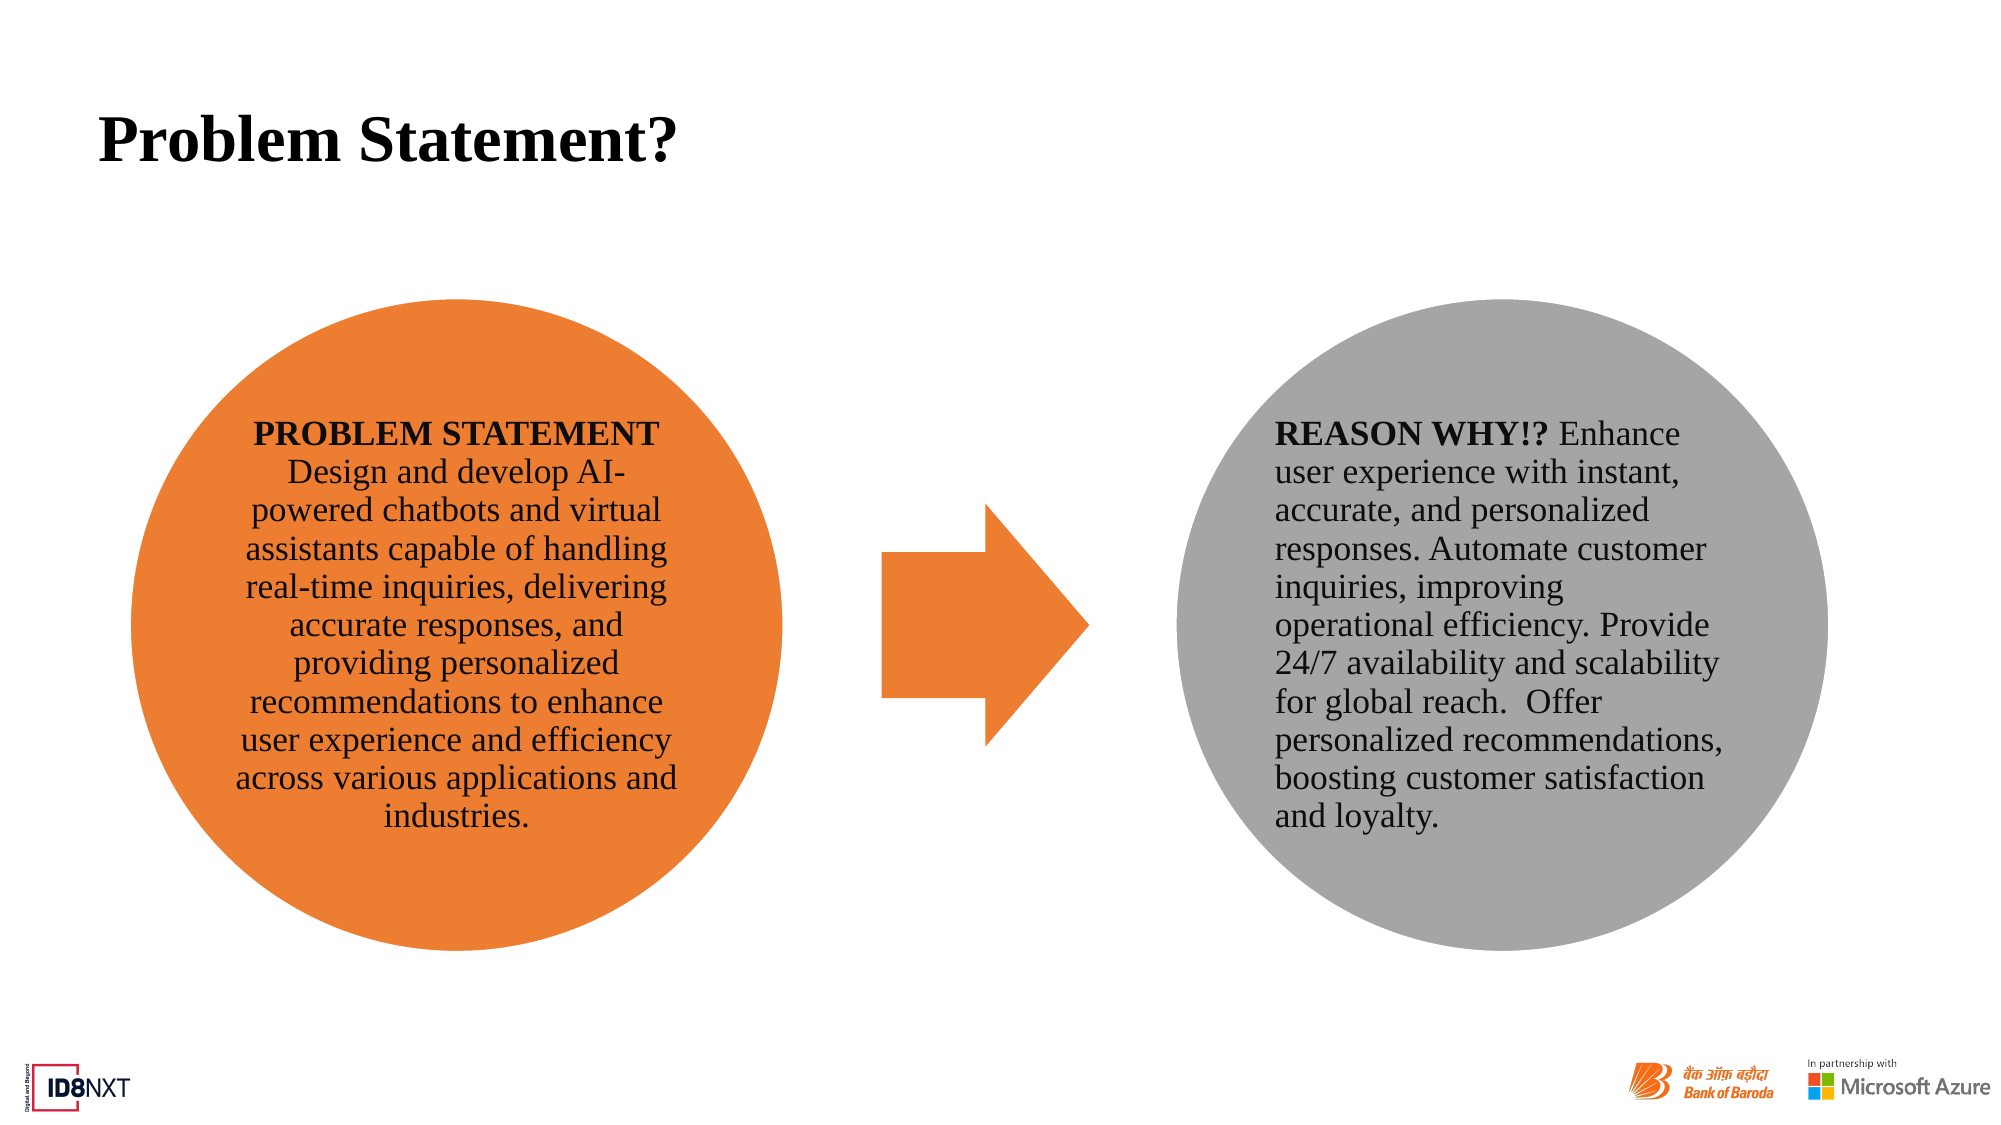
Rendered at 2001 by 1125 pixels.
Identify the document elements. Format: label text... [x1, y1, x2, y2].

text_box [129, 126, 1830, 1124]
picture [17, 1052, 129, 1123]
title Problem Statement? [83, 79, 1523, 174]
picture [1830, 1057, 1992, 1102]
